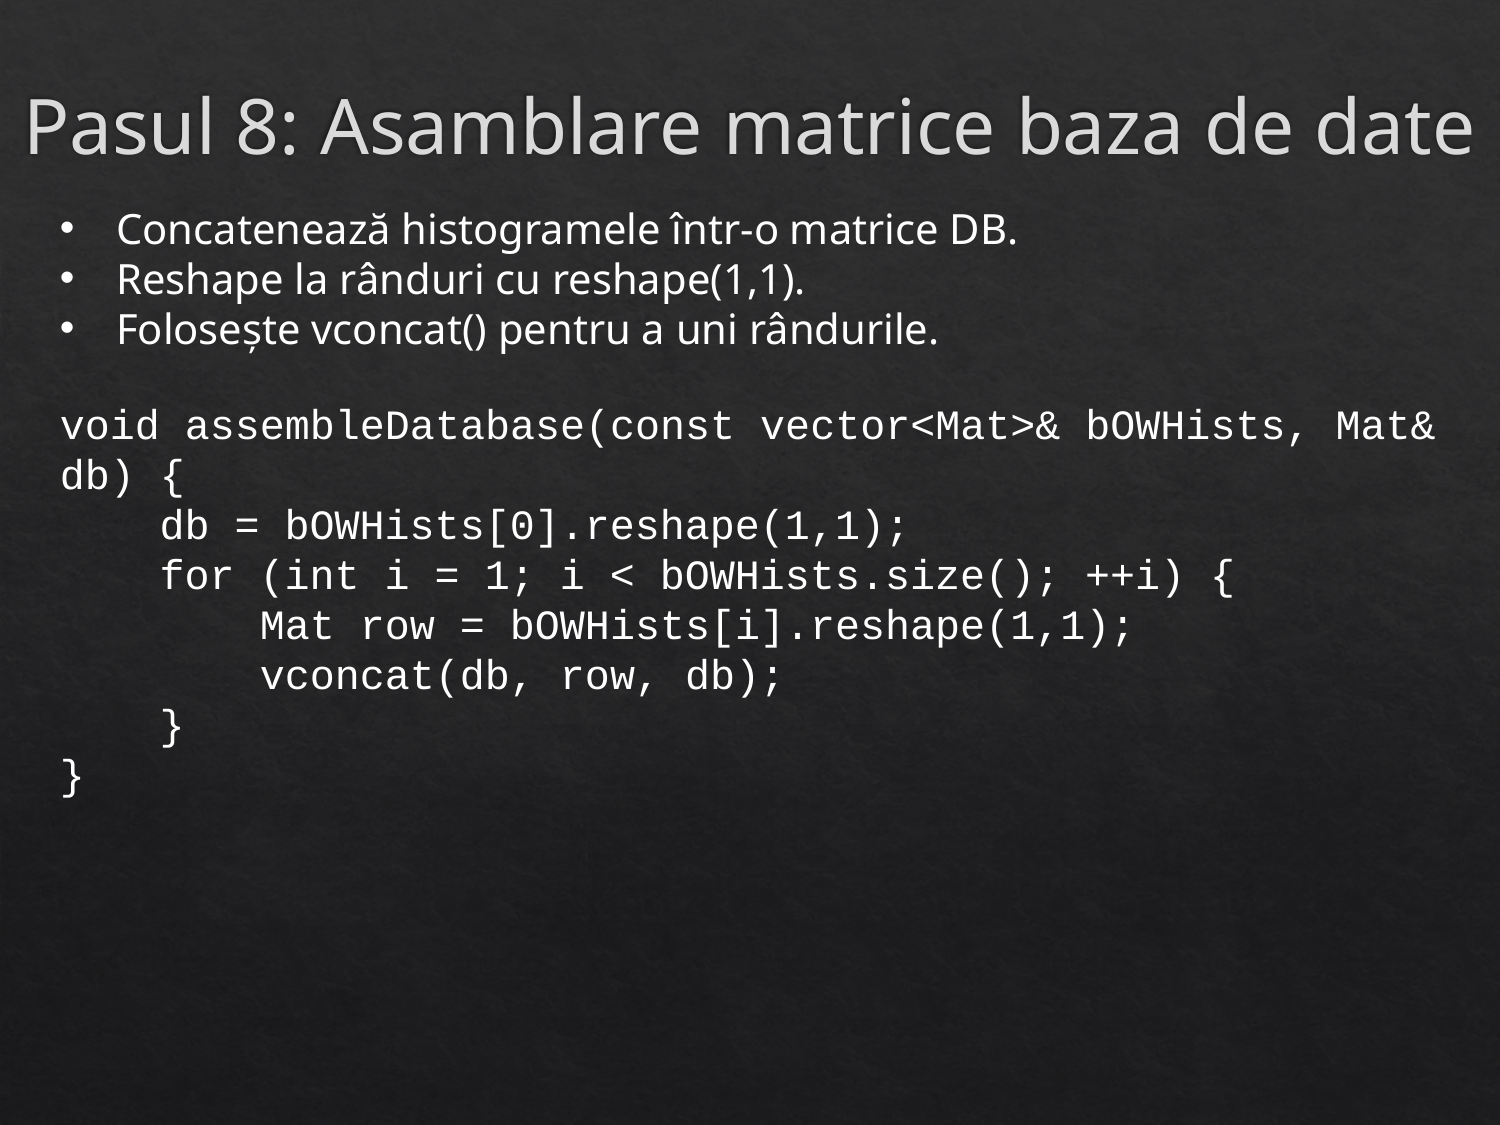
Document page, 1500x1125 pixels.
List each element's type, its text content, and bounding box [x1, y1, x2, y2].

text_box Concatenează histogramele într-o matrice DB. Reshape la rânduri cu reshape(1,1). Folosește vconcat() pentru a uni rândurile. void assembleDatabase(const vector<Mat>& bOWHists, Mat& db) { db = bOWHists[0].reshape(1,1); for (int i = 1; i < bOWHists.size(); ++i) { Mat row = bOWHists[i].reshape(1,1); vconcat(db, row, db); } } [44, 149, 1455, 805]
title Pasul 8: Asamblare matrice baza de date [0, 29, 1500, 218]
